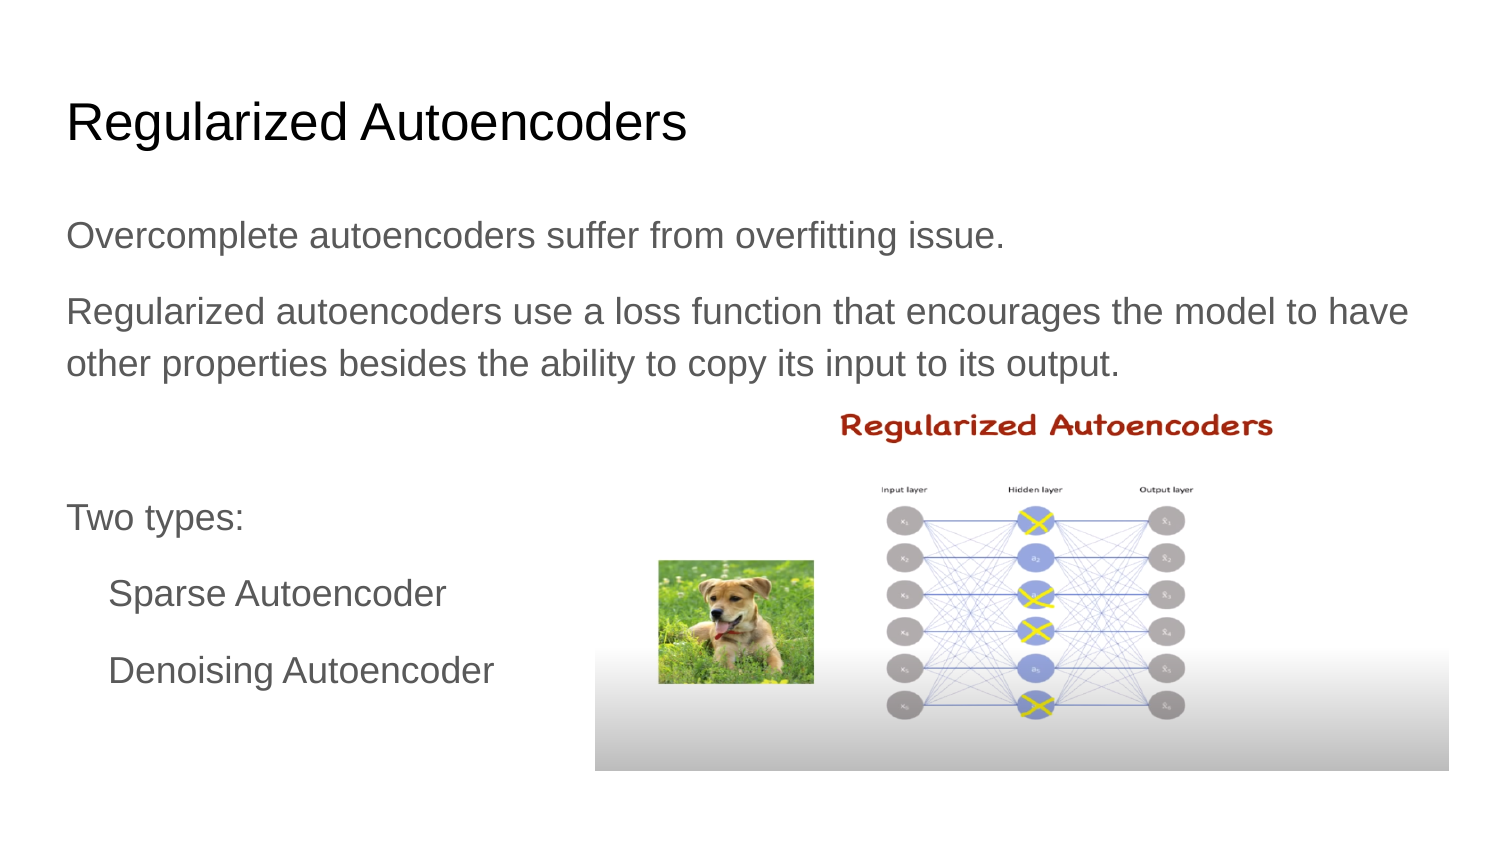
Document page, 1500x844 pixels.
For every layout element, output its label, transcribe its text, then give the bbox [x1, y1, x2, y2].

picture [594, 403, 1450, 771]
text_box Regularized Autoencoders [51, 72, 1449, 167]
text_box Overcomplete autoencoders suffer from overfitting issue. Regularized autoencoders use a loss function that encourages the model to have other properties besides the ability to copy its input to its output. Two types: Sparse Autoencoder Denoising Autoencoder [51, 189, 1449, 750]
